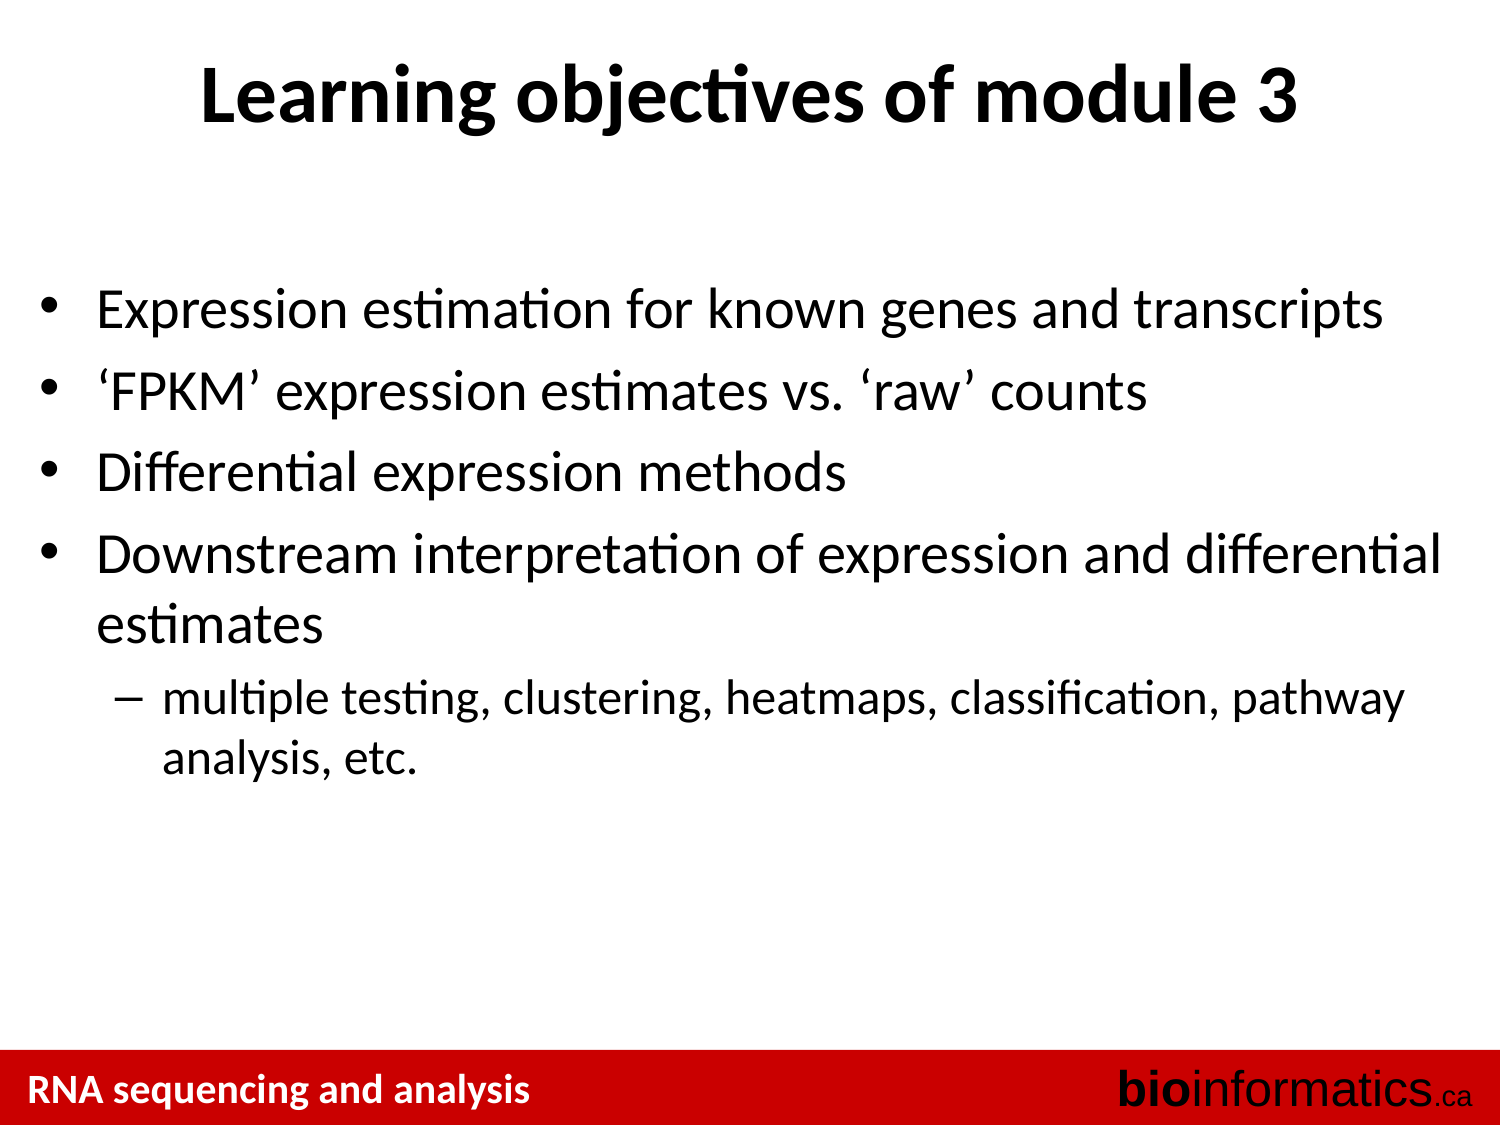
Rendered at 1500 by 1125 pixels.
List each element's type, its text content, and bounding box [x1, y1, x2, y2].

list Expression estimation for known genes and transcripts ‘FPKM’ expression estimates vs. ‘raw’ counts Differential expression methods Downstream interpretation of expression and differential estimates multiple testing, clustering, heatmaps, classification, pathway analysis, etc. [24, 262, 1475, 1038]
title Learning objectives of module 3 [24, 0, 1475, 183]
